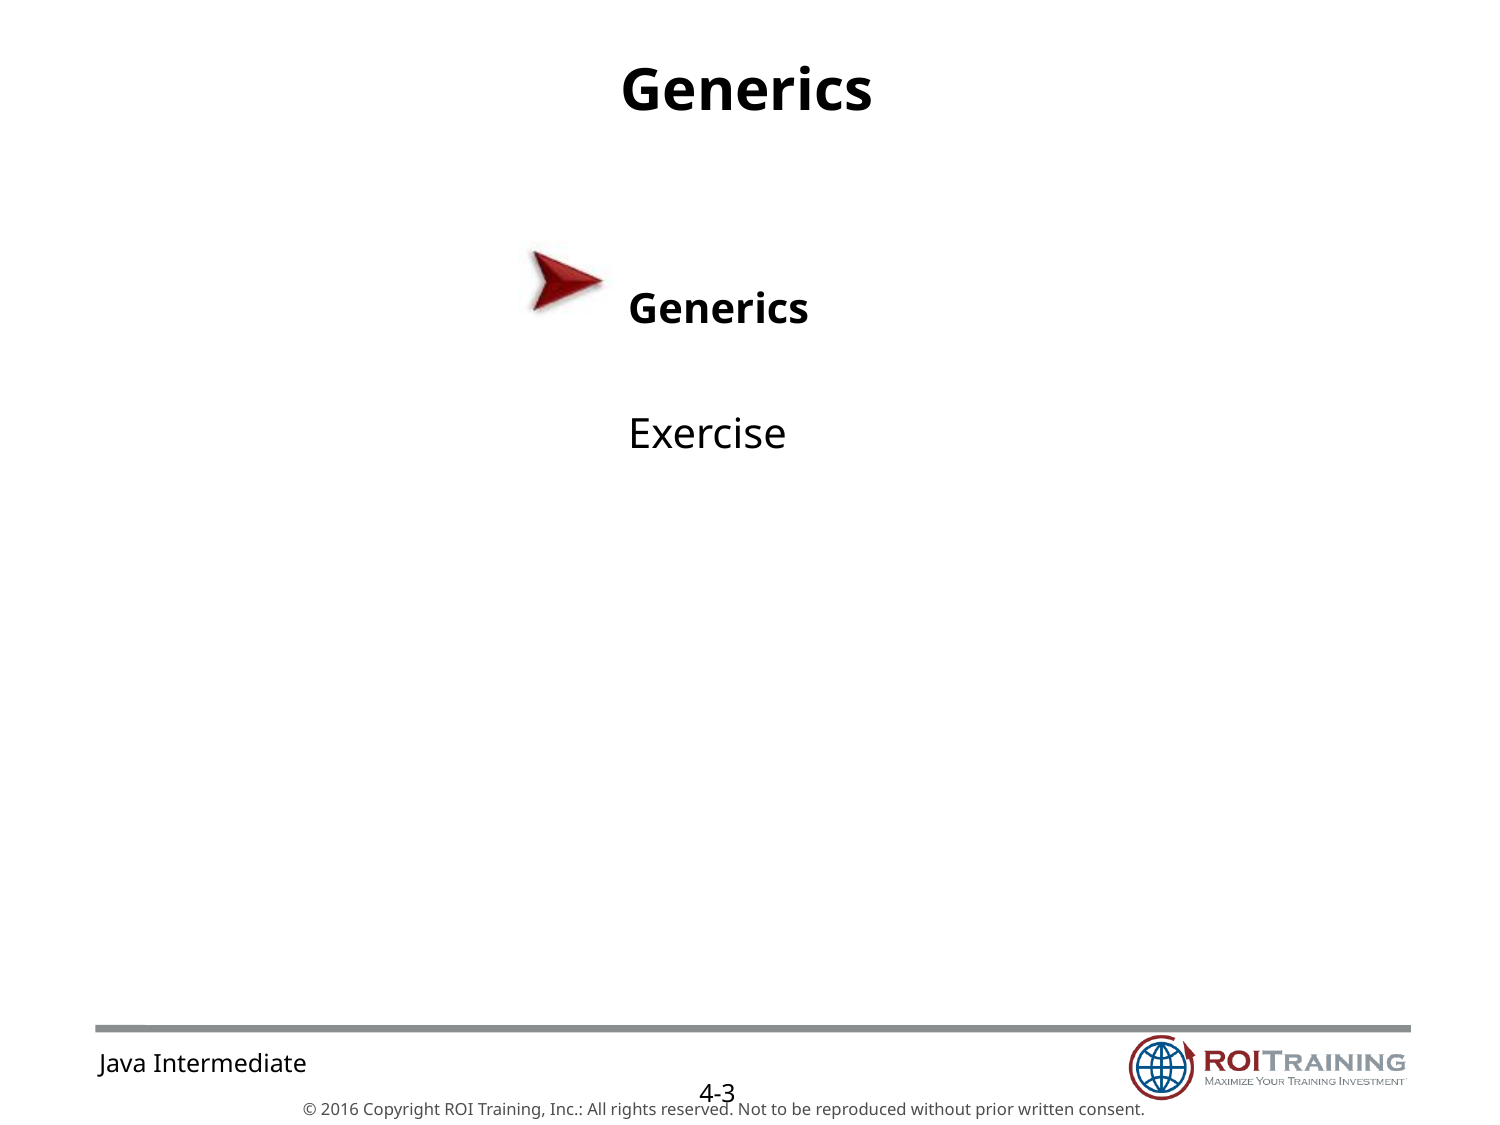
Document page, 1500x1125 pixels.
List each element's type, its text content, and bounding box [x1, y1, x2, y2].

picture [517, 241, 614, 324]
list Generics Exercise [613, 224, 1299, 1023]
title Generics [172, 35, 1322, 138]
picture [1120, 1033, 1411, 1101]
